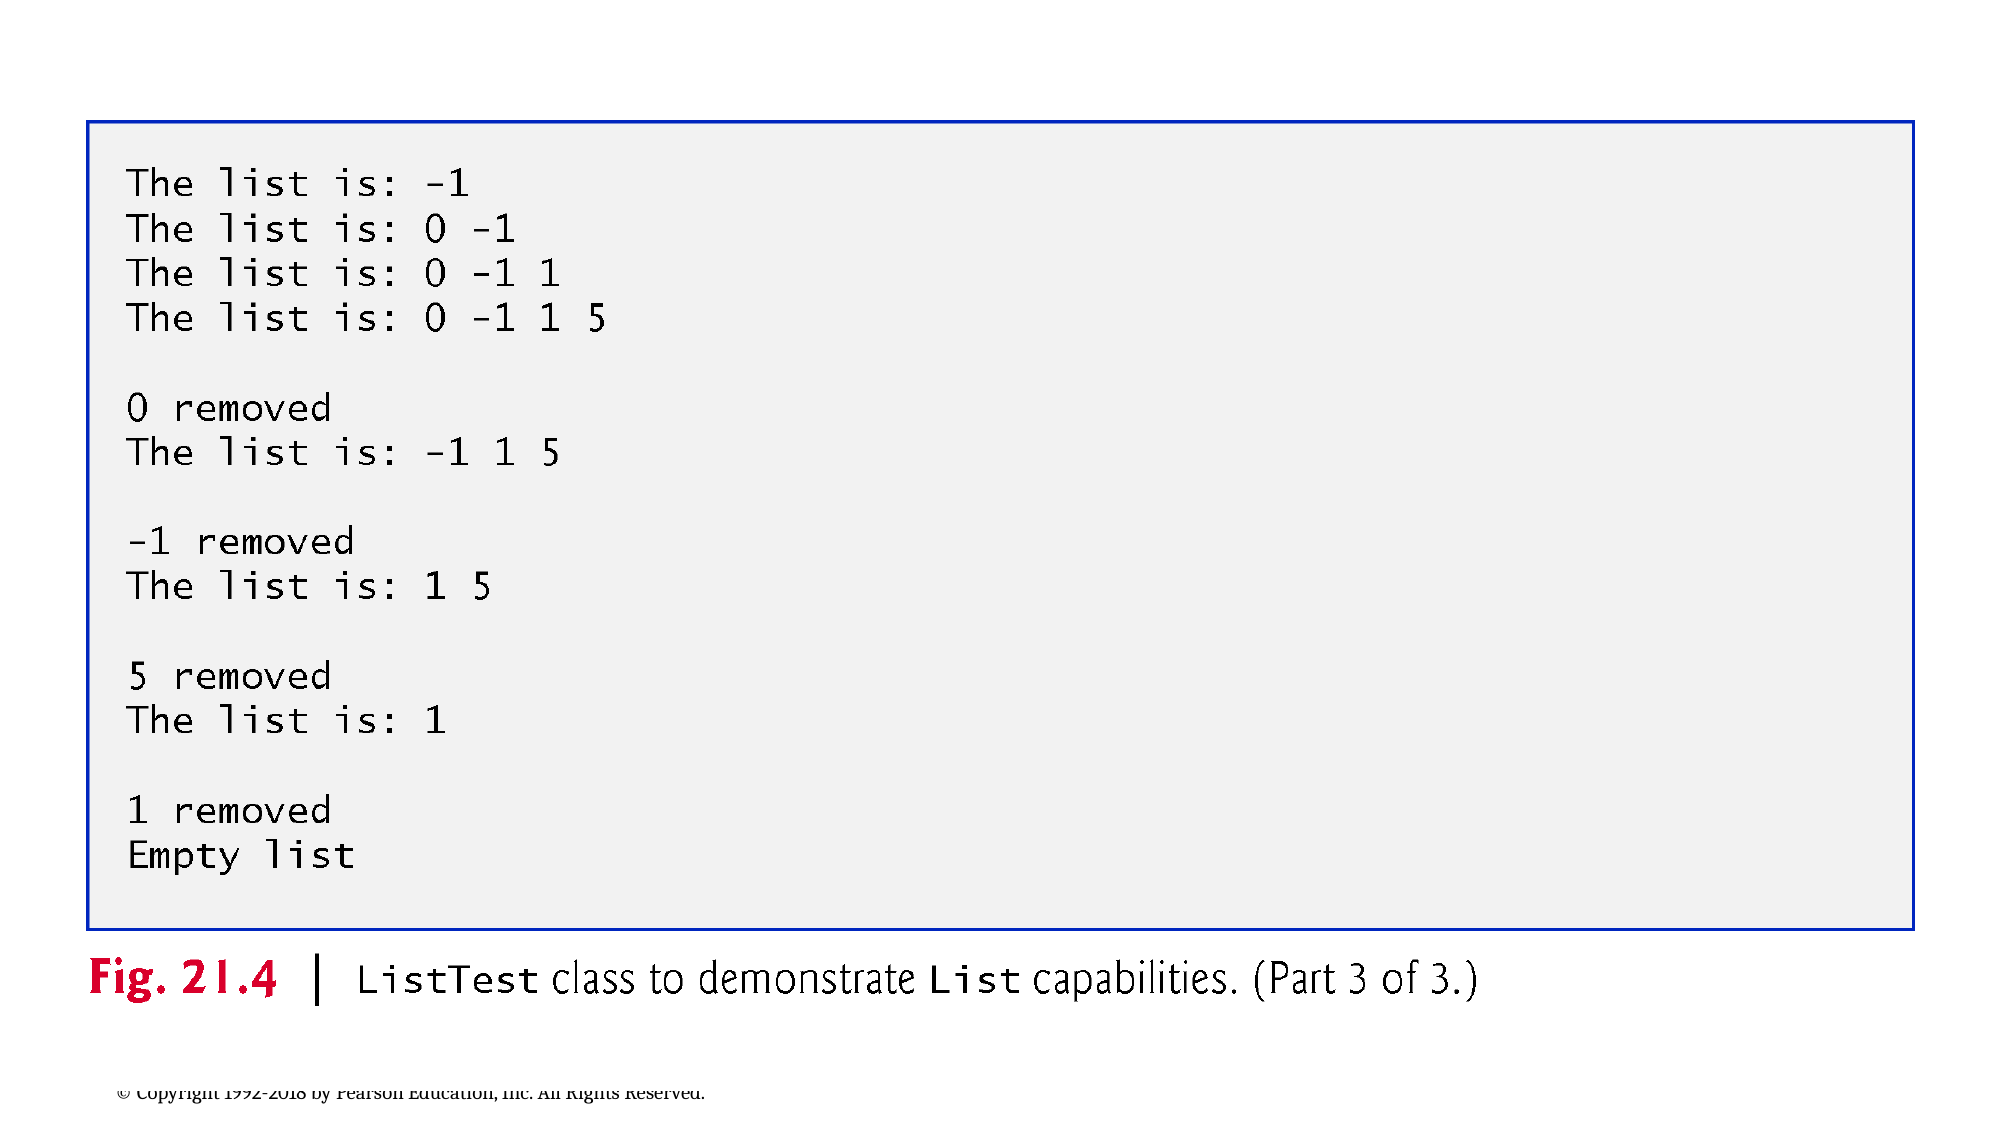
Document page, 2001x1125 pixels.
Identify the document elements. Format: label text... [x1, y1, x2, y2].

picture [0, 34, 2000, 1091]
footer © Copyright 1992-2018 by Pearson Education, Inc. All Rights Reserved. [99, 1101, 1473, 1112]
